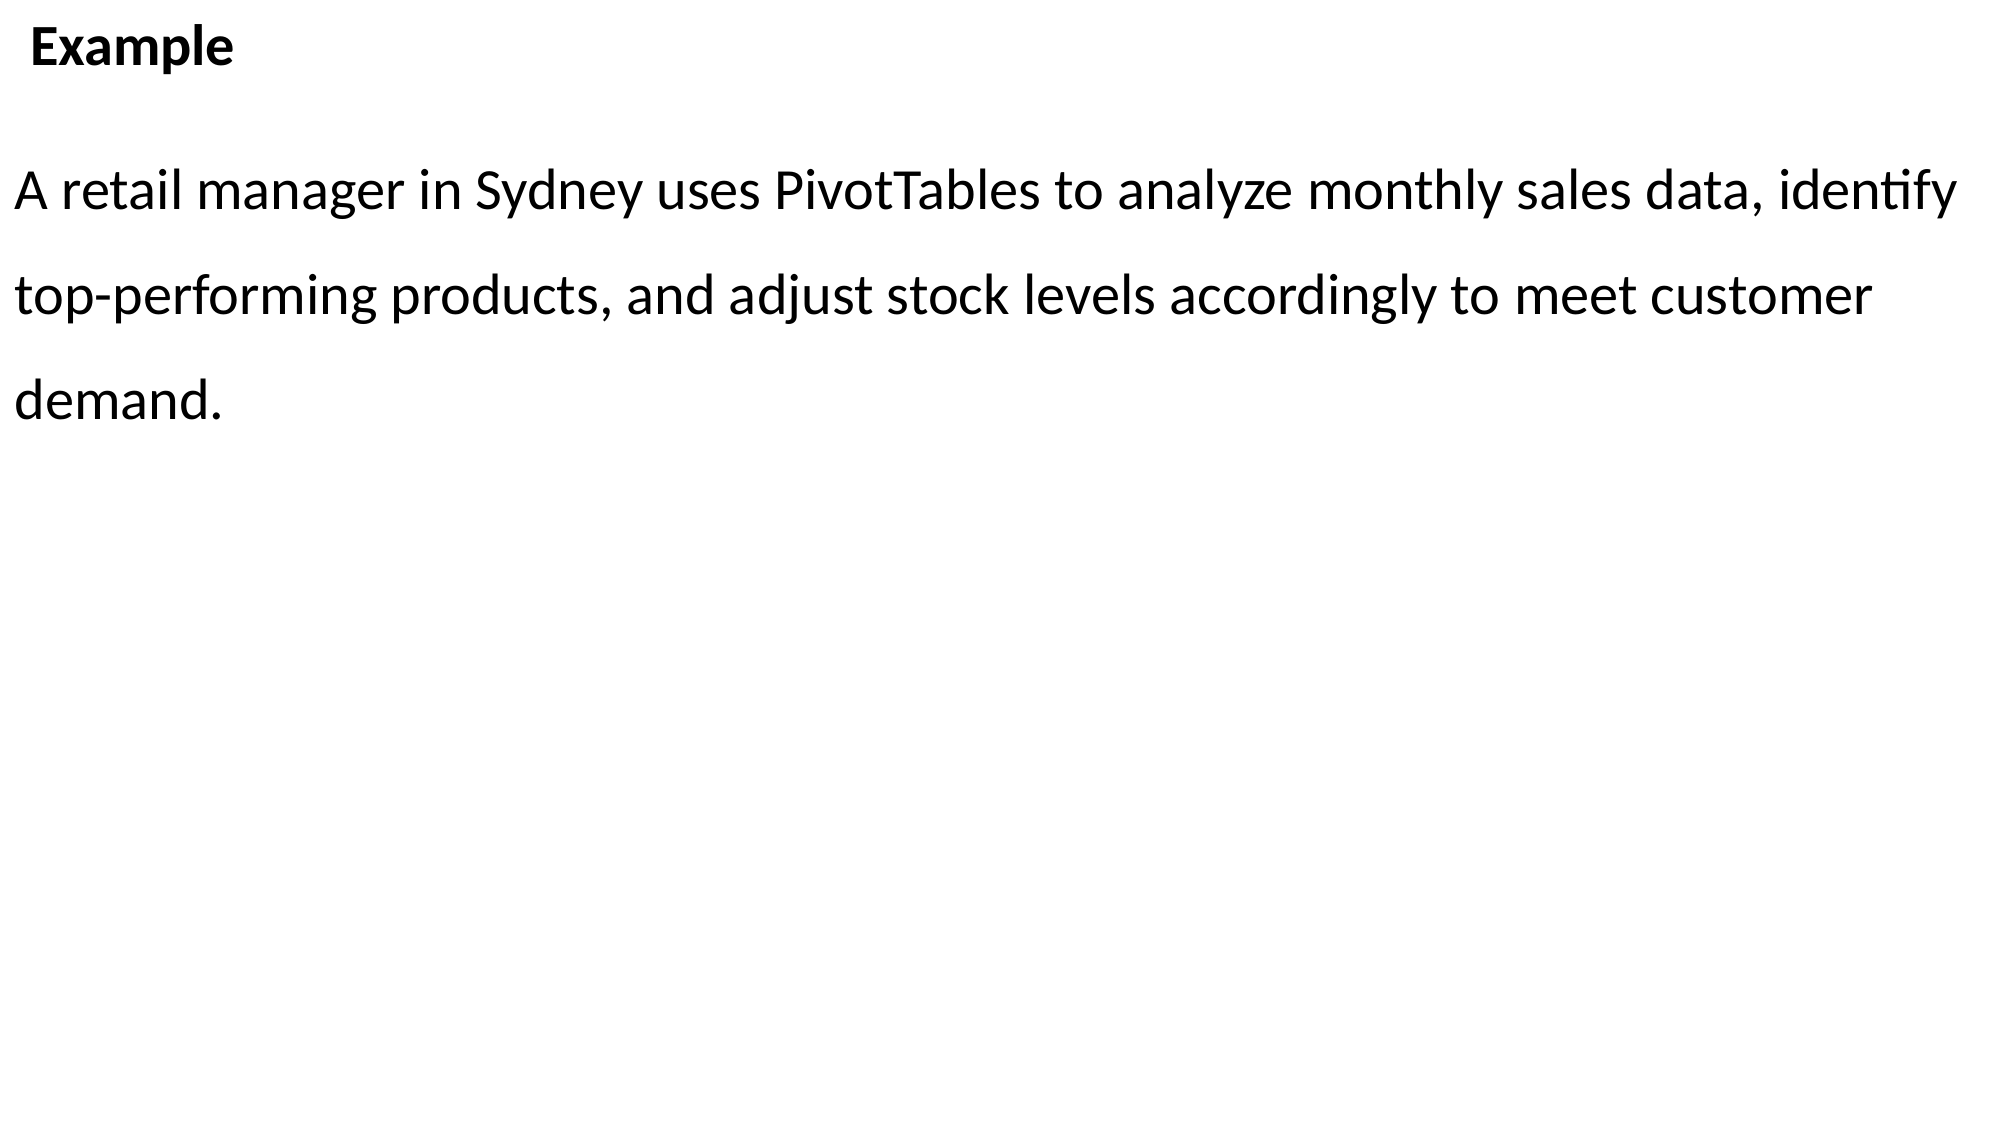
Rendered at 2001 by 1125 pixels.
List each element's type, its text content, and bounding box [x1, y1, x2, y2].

text_box A retail manager in Sydney uses PivotTables to analyze monthly sales data, identify top-performing products, and adjust stock levels accordingly to meet customer demand. [0, 109, 2000, 439]
text_box Example [15, 0, 1489, 85]
